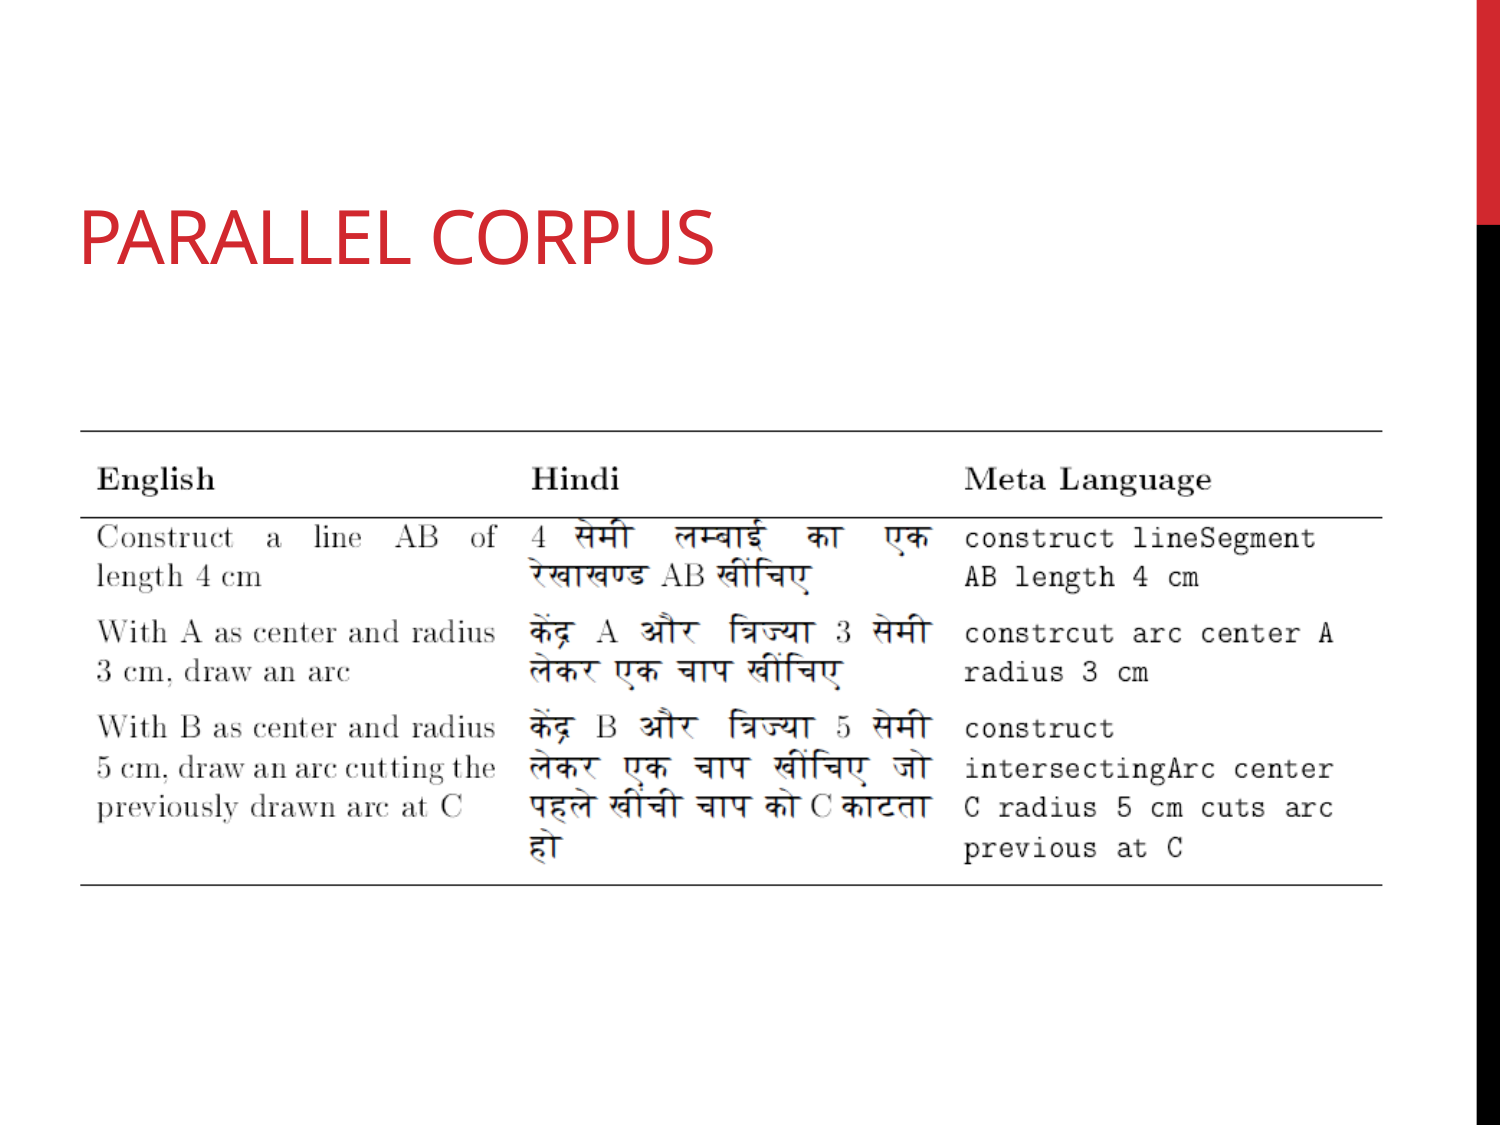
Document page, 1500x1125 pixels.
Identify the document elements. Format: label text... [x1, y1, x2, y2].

title Parallel corpus [62, 62, 1338, 288]
picture [55, 399, 1421, 926]
